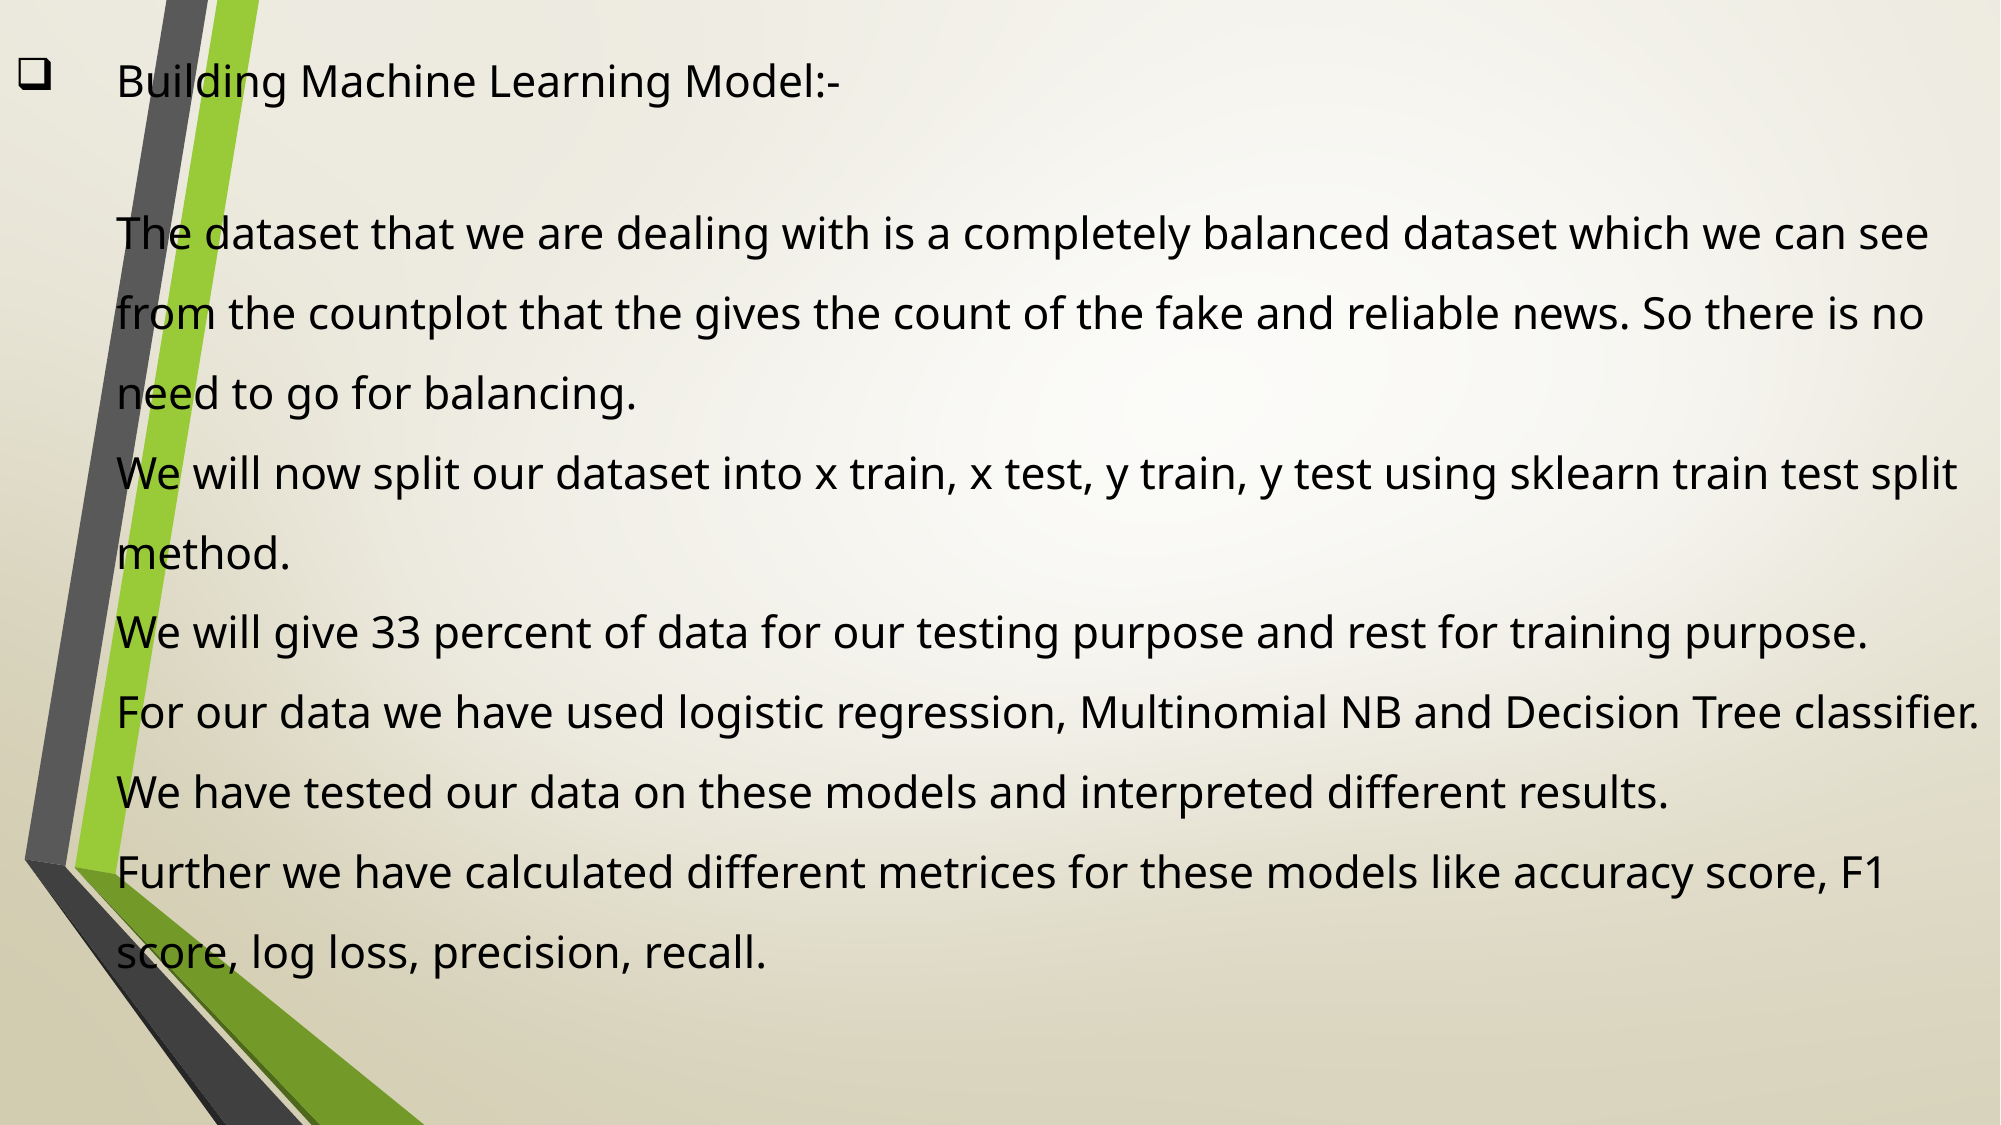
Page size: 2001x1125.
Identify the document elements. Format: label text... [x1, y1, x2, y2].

title Building Machine Learning Model:- The dataset that we are dealing with is a completely balanced dataset which we can see from the countplot that the gives the count of the fake and reliable news. So there is no need to go for balancing. We will now split our dataset into x train, x test, y train, y test using sklearn train test split method. We will give 33 percent of data for our testing purpose and rest for training purpose. For our data we have used logistic regression, Multinomial NB and Decision Tree classifier. We have tested our data on these models and interpreted different results. Further we have calculated different metrices for these models like accuracy score, F1 score, log loss, precision, recall. [0, 0, 2000, 1125]
